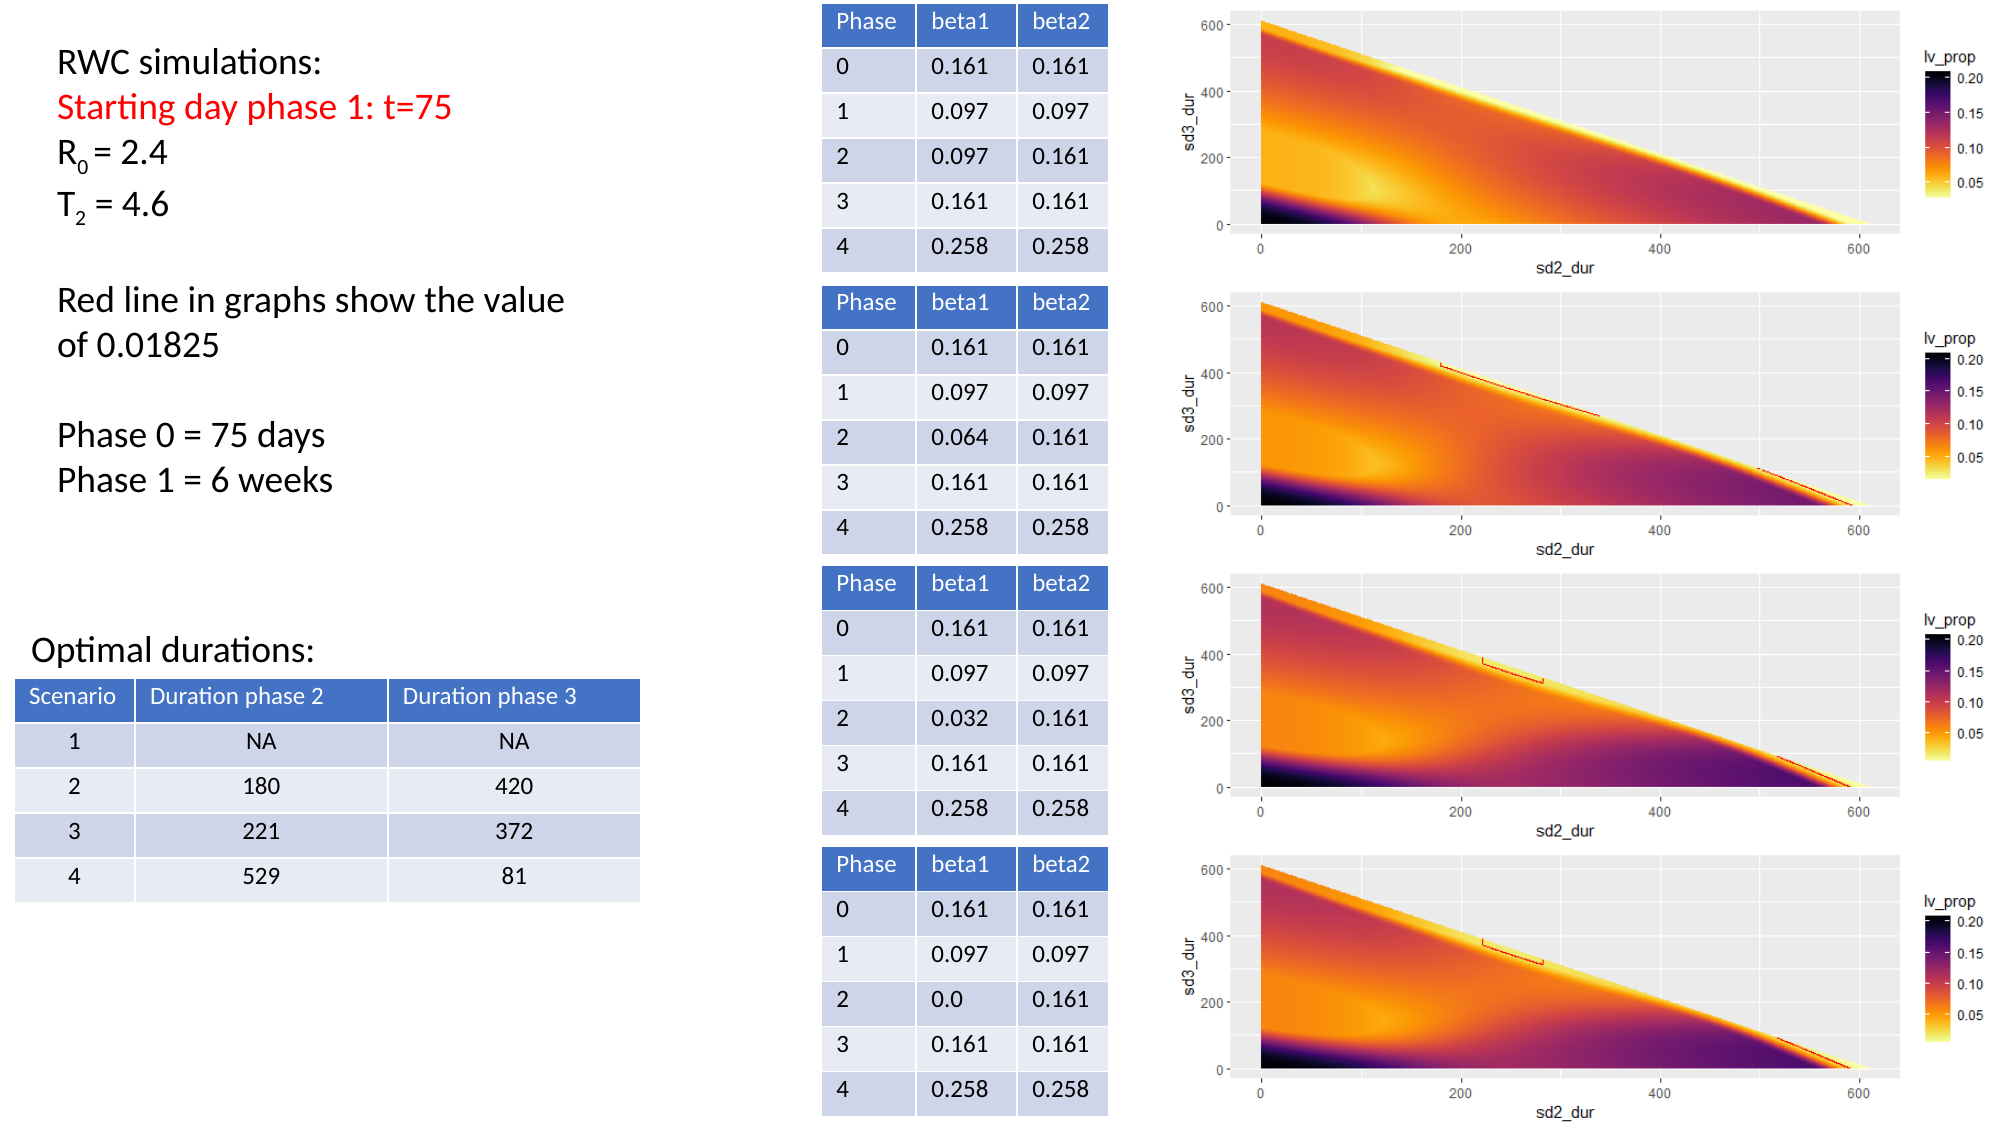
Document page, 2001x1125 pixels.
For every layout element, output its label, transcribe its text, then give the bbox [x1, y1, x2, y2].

table_cell 1 [822, 376, 915, 419]
table_header beta2 [1018, 286, 1108, 329]
table_cell 0.258 [917, 511, 1016, 554]
table_header Phase [822, 847, 915, 891]
text_box RWC simulations: Starting day phase 1: t=75 R0 = 2.4 T2 = 4.6 Red line in graphs show the value of 0.01825 Phase 0 = 75 days Phase 1 = 6 weeks [42, 29, 614, 507]
table_cell 0.161 [1018, 982, 1108, 1026]
table_cell 4 [822, 511, 915, 554]
table_cell 4 [822, 1072, 915, 1116]
table_cell 0.161 [917, 466, 1016, 509]
table_cell 0 [822, 611, 915, 655]
table_cell 2 [822, 139, 915, 182]
table_cell 0.161 [917, 611, 1016, 655]
table_cell 0.097 [917, 376, 1016, 419]
table_cell NA [136, 724, 387, 767]
table_cell 420 [389, 769, 640, 812]
table_cell 0.258 [917, 791, 1016, 835]
table_cell 0.097 [917, 139, 1016, 182]
table_cell 0.161 [917, 746, 1016, 790]
table_cell 0.161 [1018, 139, 1108, 182]
table_cell 1 [15, 724, 134, 767]
table_cell 1 [822, 94, 915, 137]
table_cell 3 [822, 746, 915, 790]
table_cell 2 [822, 982, 915, 1026]
table_cell 0.258 [1018, 791, 1108, 835]
table_cell 0 [822, 331, 915, 374]
table_cell 0.161 [917, 184, 1016, 227]
table_header Phase [822, 566, 915, 610]
table_cell 0.097 [917, 94, 1016, 137]
table_cell 0.161 [917, 331, 1016, 374]
table_cell 0.161 [1018, 1027, 1108, 1071]
table_cell 1 [822, 656, 915, 700]
table_cell 0.258 [1018, 1072, 1108, 1116]
table_cell 0.097 [917, 937, 1016, 981]
table_cell 3 [822, 1027, 915, 1071]
table_header beta2 [1018, 4, 1108, 47]
table_cell 0.097 [1018, 376, 1108, 419]
table_cell 0.161 [1018, 701, 1108, 745]
table_cell 4 [822, 791, 915, 835]
table_cell 0.161 [1018, 746, 1108, 790]
table_header Duration phase 3 [389, 679, 640, 722]
table_header Phase [822, 286, 915, 329]
table_header beta2 [1018, 566, 1108, 610]
table_cell 3 [15, 814, 134, 857]
table_cell 3 [822, 466, 915, 509]
text_box Optimal durations: [16, 617, 331, 678]
table_cell 0.258 [1018, 511, 1108, 554]
table_cell 4 [822, 229, 915, 272]
table_cell 0.161 [917, 1027, 1016, 1071]
table_header beta2 [1018, 847, 1108, 891]
table_cell 0.258 [1018, 229, 1108, 272]
table_header beta1 [917, 286, 1016, 329]
table_cell 0.032 [917, 701, 1016, 745]
table_header Duration phase 2 [136, 679, 387, 722]
table_cell 3 [822, 184, 915, 227]
table_cell 0.161 [917, 49, 1016, 92]
table_cell 0.064 [917, 421, 1016, 464]
table_cell 529 [136, 859, 387, 902]
table_cell 180 [136, 769, 387, 812]
table_cell 0 [822, 892, 915, 936]
table_cell 0.161 [1018, 611, 1108, 655]
table_cell 0.161 [917, 892, 1016, 936]
table_cell 2 [822, 701, 915, 745]
table_cell 0.097 [917, 656, 1016, 700]
table_cell 81 [389, 859, 640, 902]
table_cell 0.258 [917, 1072, 1016, 1116]
table_cell 2 [15, 769, 134, 812]
table_cell 0.097 [1018, 94, 1108, 137]
table_cell 0.161 [1018, 184, 1108, 227]
picture [1172, 3, 2000, 1125]
table_cell 0.097 [1018, 937, 1108, 981]
table_cell 0.161 [1018, 466, 1108, 509]
table_cell NA [389, 724, 640, 767]
table_cell 372 [389, 814, 640, 857]
table_cell 221 [136, 814, 387, 857]
table_cell 4 [15, 859, 134, 902]
table_header Scenario [15, 679, 134, 722]
table_cell 0.258 [917, 229, 1016, 272]
table_cell 0.161 [1018, 49, 1108, 92]
table_header Phase [822, 4, 915, 47]
table_header beta1 [917, 847, 1016, 891]
table_cell 0 [822, 49, 915, 92]
table_cell 0.161 [1018, 892, 1108, 936]
table_cell 0.161 [1018, 331, 1108, 374]
table_cell 1 [822, 937, 915, 981]
table_cell 0.0 [917, 982, 1016, 1026]
table_header beta1 [917, 566, 1016, 610]
table_header beta1 [917, 4, 1016, 47]
table_cell 0.097 [1018, 656, 1108, 700]
table_cell 0.161 [1018, 421, 1108, 464]
table_cell 2 [822, 421, 915, 464]
